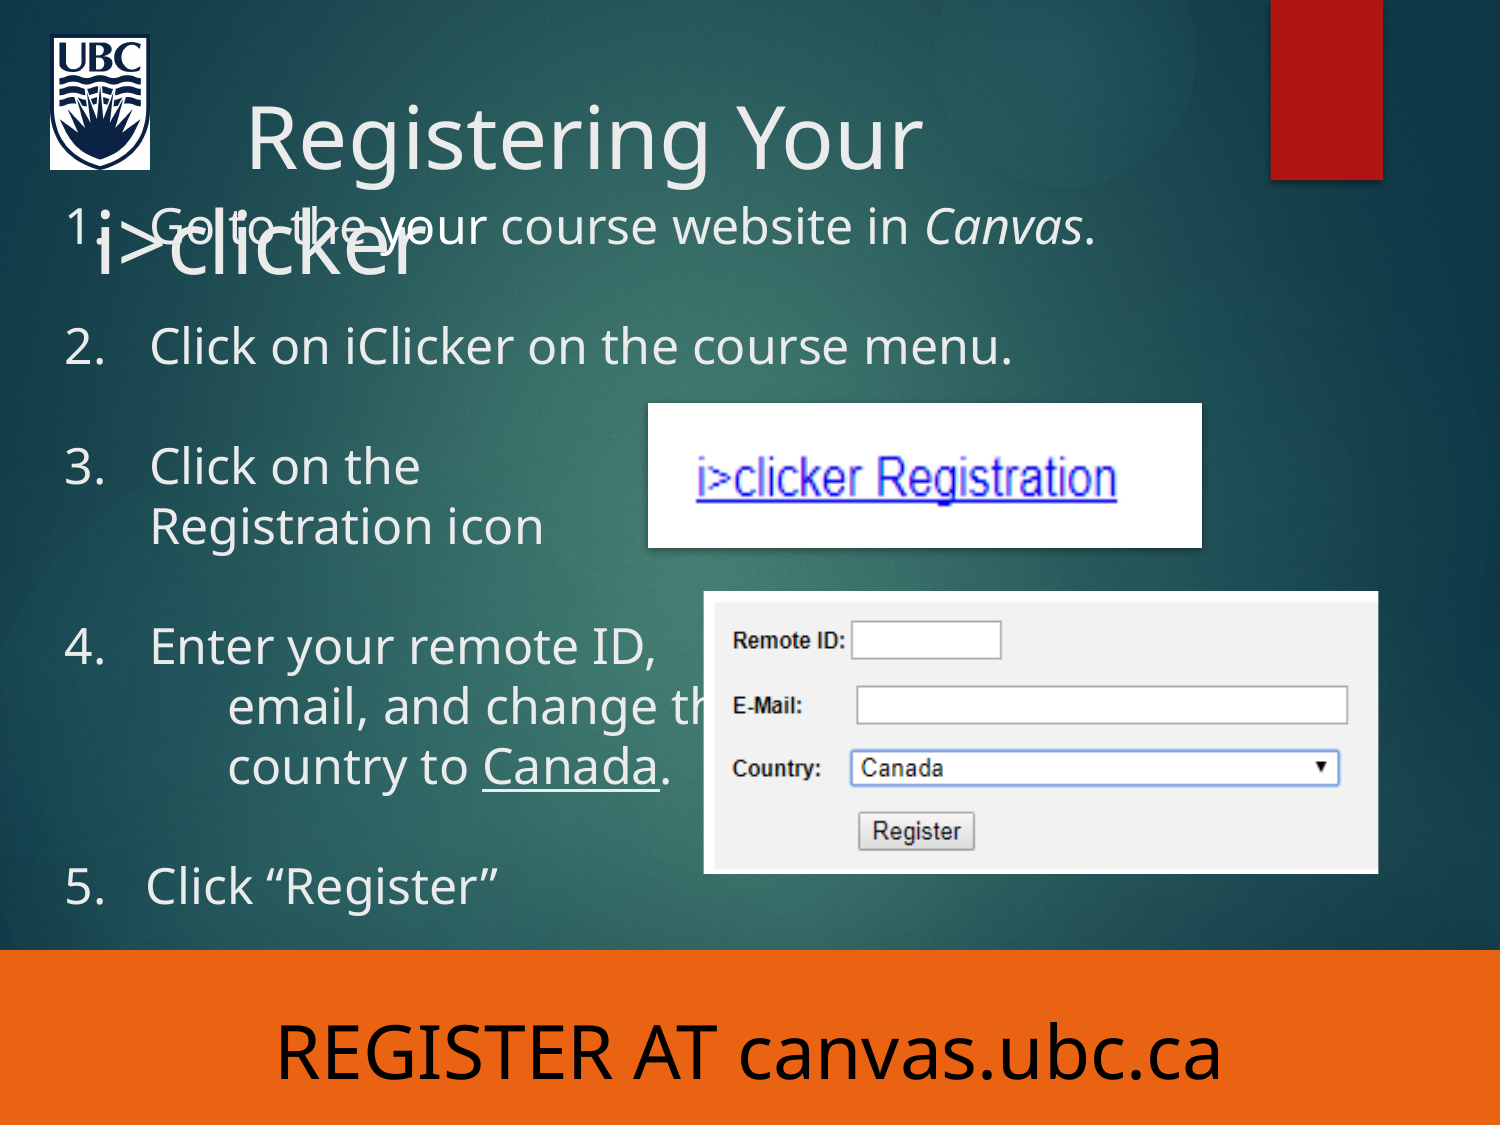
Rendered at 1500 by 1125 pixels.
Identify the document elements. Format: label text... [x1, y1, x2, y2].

picture [662, 416, 1188, 534]
text_box Go to the your course website in Canvas. Click on iClicker on the course menu. Click on the Registration icon Enter your remote ID, email, and change the country to Canada. 5. Click “Register” [50, 187, 1350, 923]
title Registering Your i>clicker [79, 74, 1237, 187]
text_box REGISTER AT canvas.ubc.ca [0, 950, 1500, 1125]
picture [50, 34, 150, 170]
picture [703, 591, 1379, 874]
